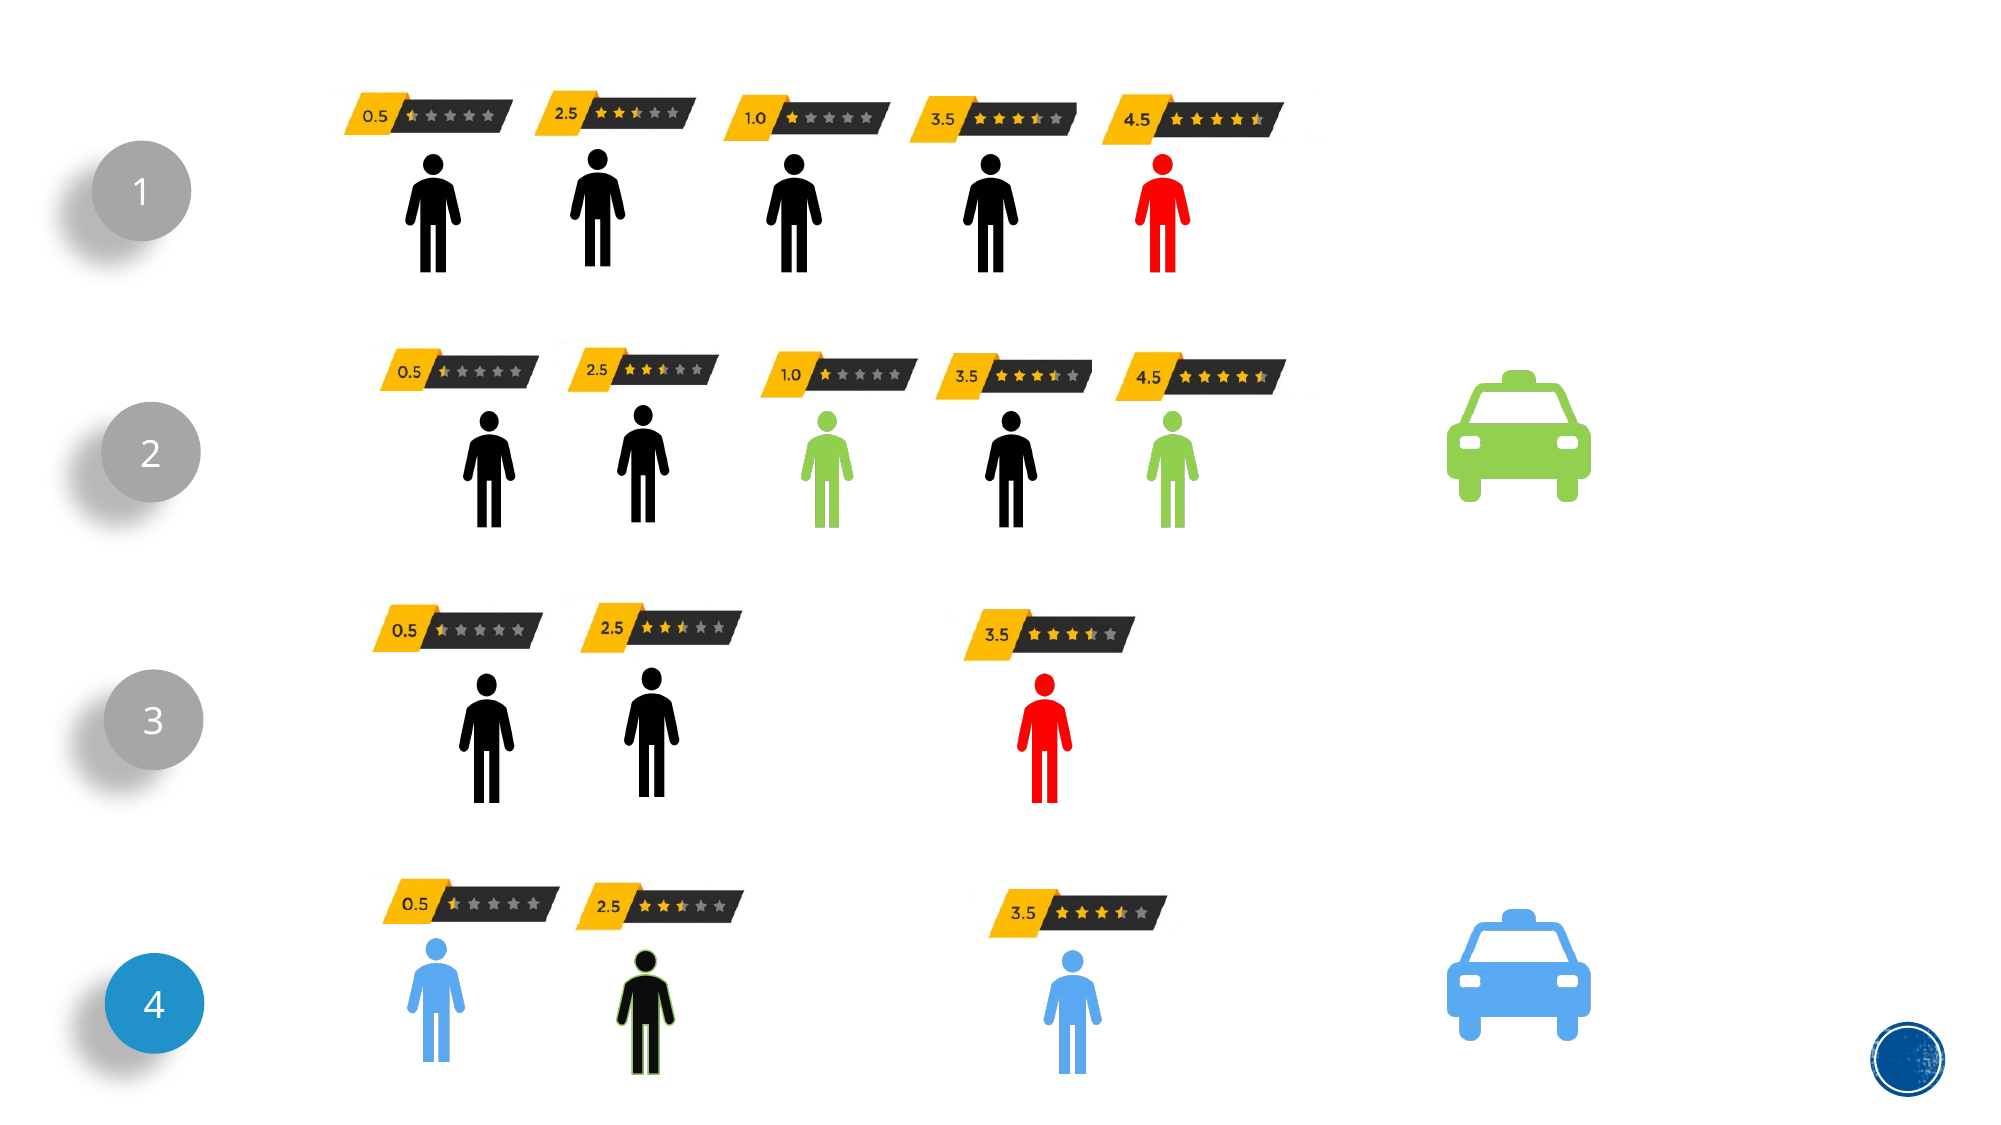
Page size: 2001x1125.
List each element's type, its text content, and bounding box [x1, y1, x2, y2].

picture [586, 401, 700, 526]
picture [770, 407, 884, 531]
picture [373, 934, 499, 1066]
picture [372, 150, 494, 276]
picture [1116, 407, 1229, 531]
picture [934, 609, 1163, 662]
picture [954, 407, 1068, 531]
picture [733, 150, 855, 276]
picture [930, 150, 1051, 276]
picture [537, 145, 658, 270]
text_box 4 [103, 951, 206, 1056]
picture [356, 340, 729, 399]
picture [984, 669, 1105, 807]
picture [1102, 150, 1223, 276]
picture [432, 407, 546, 531]
picture [347, 595, 753, 660]
picture [717, 93, 1322, 145]
picture [1417, 334, 1620, 538]
picture [582, 946, 709, 1078]
text_box 1 [90, 139, 193, 243]
picture [318, 84, 707, 142]
picture [1417, 873, 1620, 1076]
picture [591, 663, 712, 801]
text_box 3 [102, 668, 205, 772]
picture [356, 876, 755, 937]
picture [426, 669, 547, 807]
picture [755, 349, 1322, 401]
text_box 2 [100, 400, 202, 504]
picture [1009, 946, 1136, 1078]
picture [957, 889, 1196, 940]
